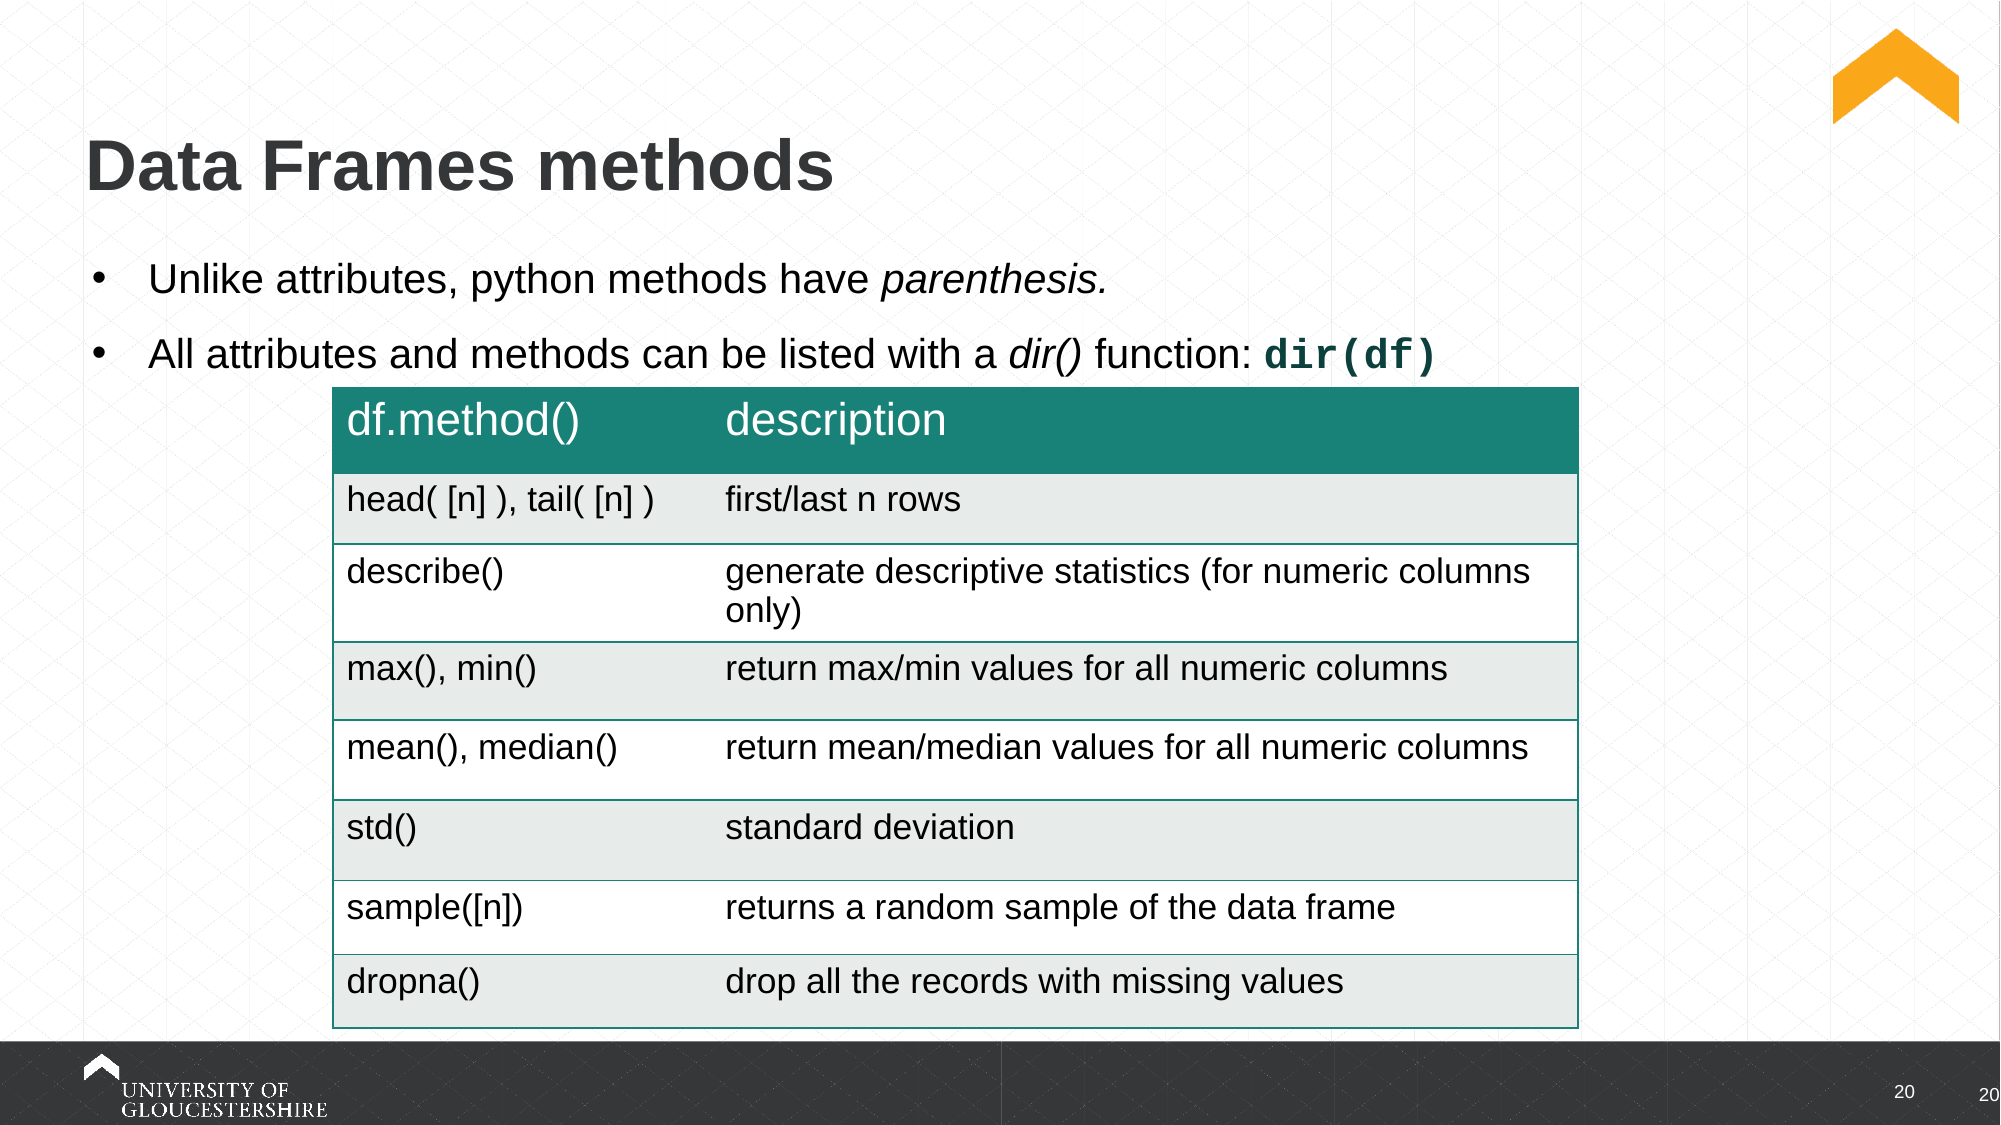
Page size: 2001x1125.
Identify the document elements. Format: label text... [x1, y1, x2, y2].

table_cell describe() [334, 545, 712, 641]
table_cell returns a random sample of the data frame [712, 881, 1577, 954]
picture [0, 1, 2001, 1125]
table_cell return max/min values for all numeric columns [712, 643, 1577, 719]
title Data Frames methods [85, 138, 983, 219]
table_cell first/last n rows [712, 474, 1577, 543]
text_box Unlike attributes, python methods have parenthesis. All attributes and methods can be listed with a dir() function: dir(df) [77, 219, 1906, 385]
table_cell dropna() [334, 955, 712, 1027]
table_cell drop all the records with missing values [712, 955, 1577, 1027]
table_cell standard deviation [712, 801, 1577, 880]
table_cell generate descriptive statistics (for numeric columns only) [712, 545, 1577, 641]
table_cell mean(), median() [334, 721, 712, 799]
table_header df.method() [334, 388, 712, 472]
table_cell std() [334, 801, 712, 880]
table_header description [712, 388, 1577, 472]
table_cell return mean/median values for all numeric columns [712, 721, 1577, 799]
table_cell head( [n] ), tail( [n] ) [334, 474, 712, 543]
table_cell max(), min() [334, 643, 712, 719]
table_cell sample([n]) [334, 881, 712, 954]
slide_number 20 [1917, 1044, 2000, 1125]
